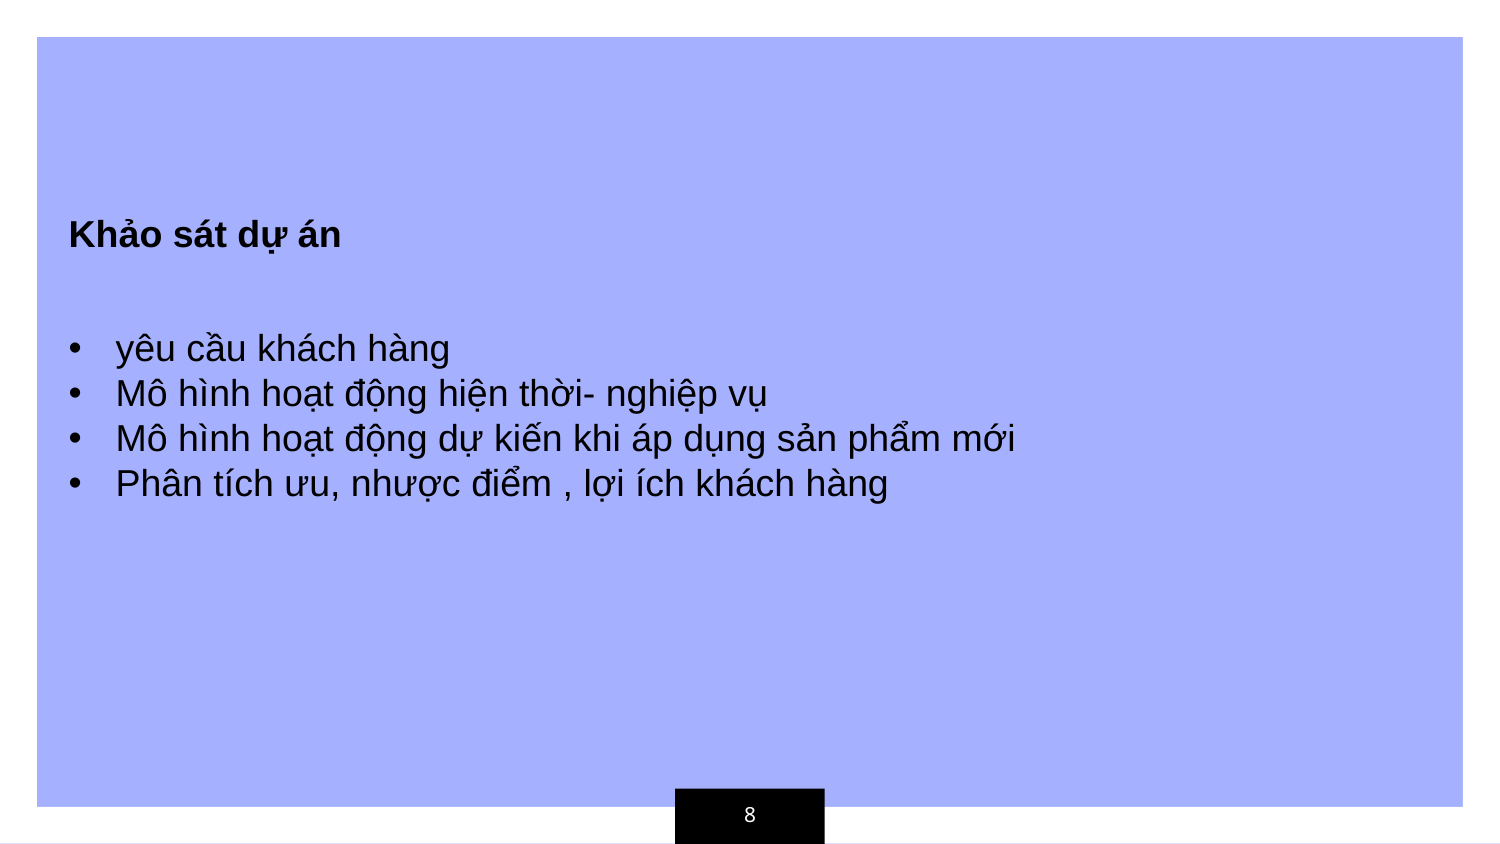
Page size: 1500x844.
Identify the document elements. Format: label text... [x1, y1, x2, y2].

slide_number 8 [675, 788, 825, 844]
text_box Khảo sát dự án yêu cầu khách hàng Mô hình hoạt động hiện thời- nghiệp vụ Mô hình hoạt động dự kiến khi áp dụng sản phẩm mới Phân tích ưu, nhược điểm , lợi ích khách hàng [53, 62, 1482, 512]
